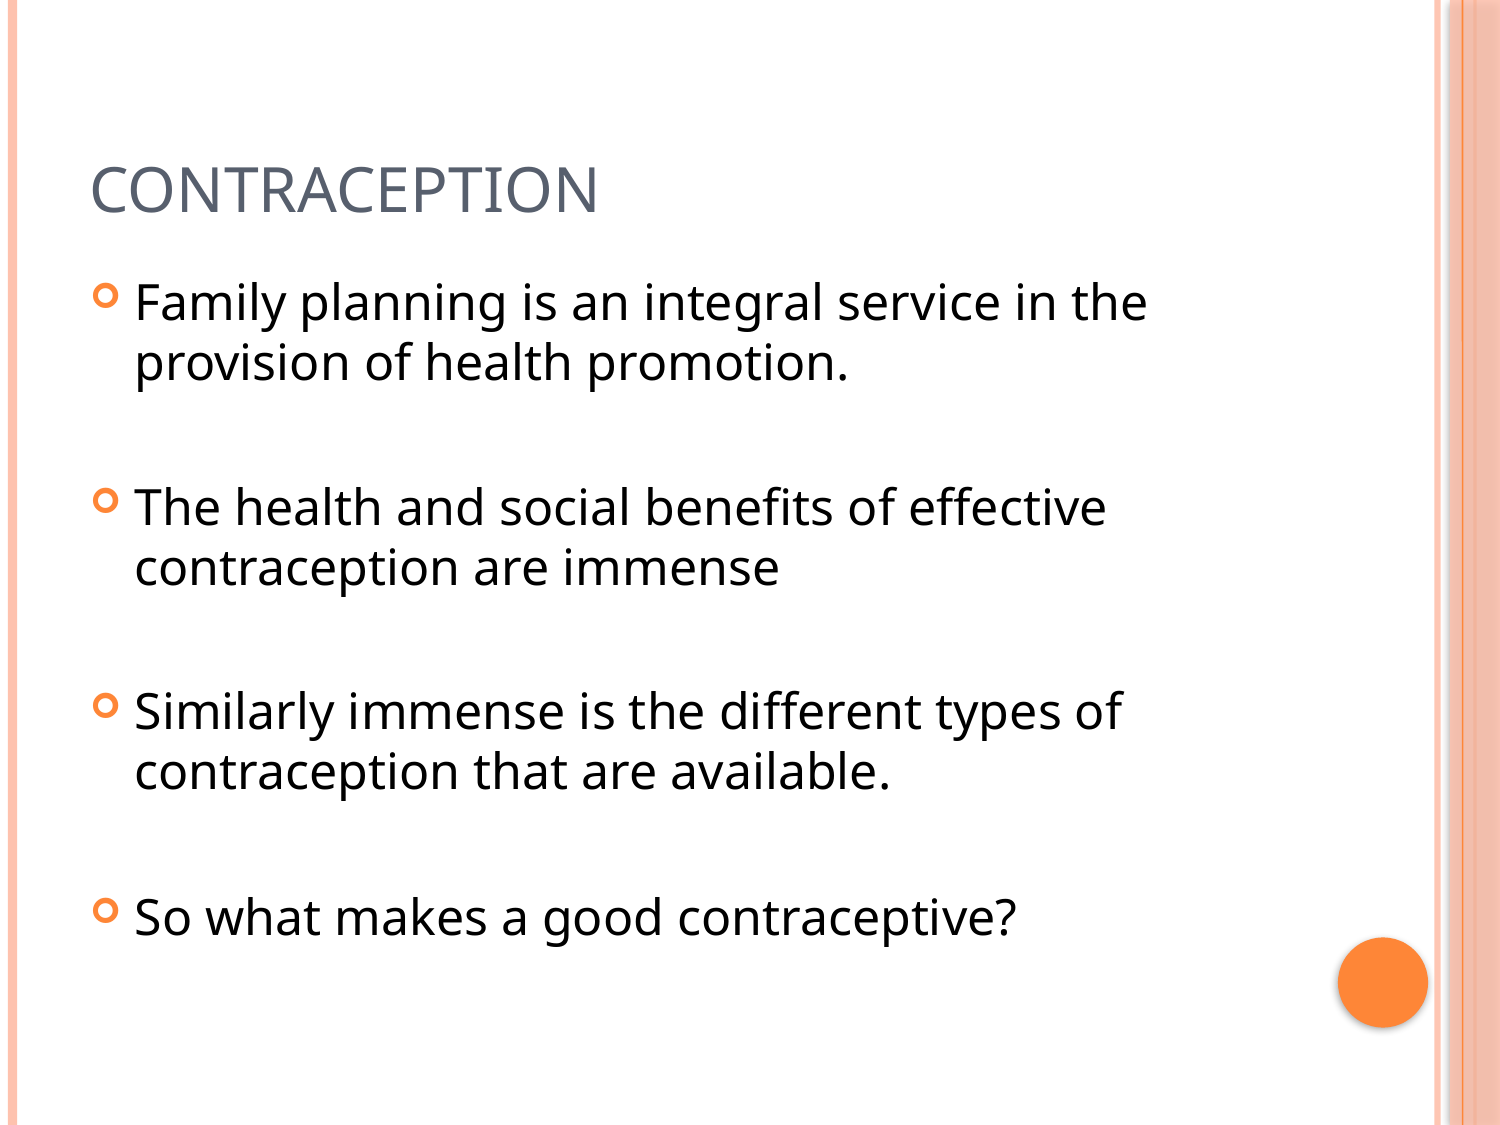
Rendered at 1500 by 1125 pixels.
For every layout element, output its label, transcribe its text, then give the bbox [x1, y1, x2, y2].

list Family planning is an integral service in the provision of health promotion. The health and social benefits of effective contraception are immense Similarly immense is the different types of contraception that are available. So what makes a good contraceptive? [74, 262, 1301, 1063]
title Contraception [75, 45, 1300, 233]
